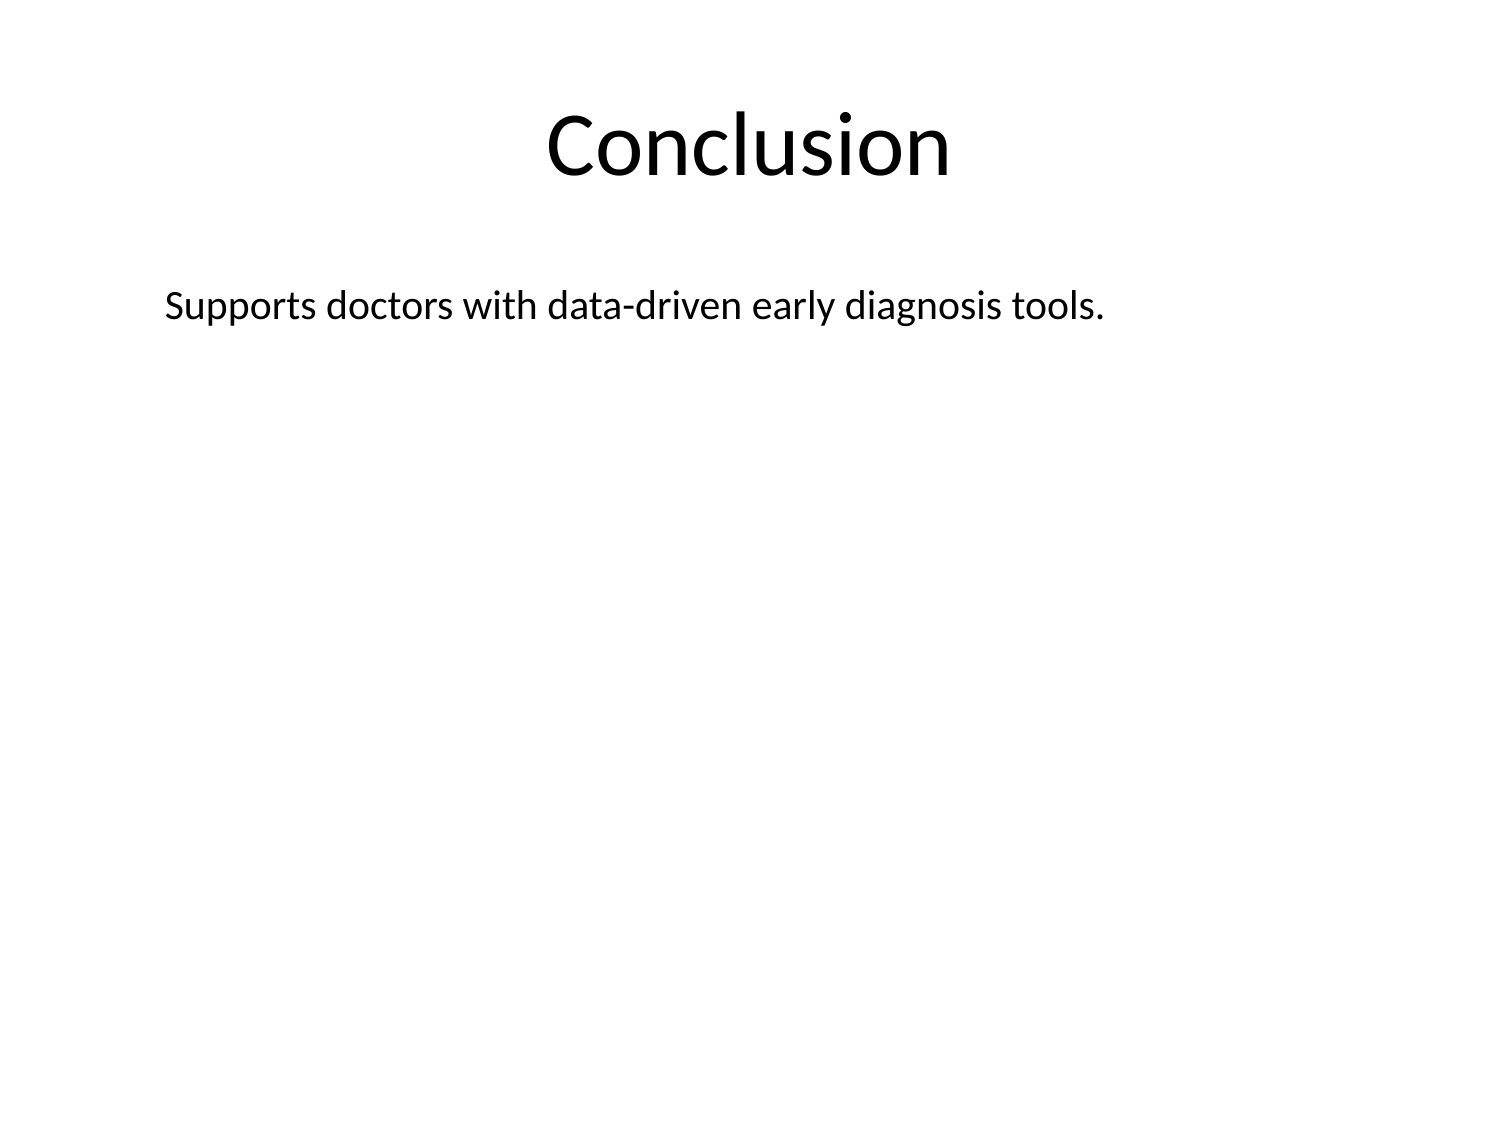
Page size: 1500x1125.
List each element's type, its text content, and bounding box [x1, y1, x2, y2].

title Conclusion [75, 45, 1425, 233]
text_box Supports doctors with data-driven early diagnosis tools. [149, 224, 1350, 335]
